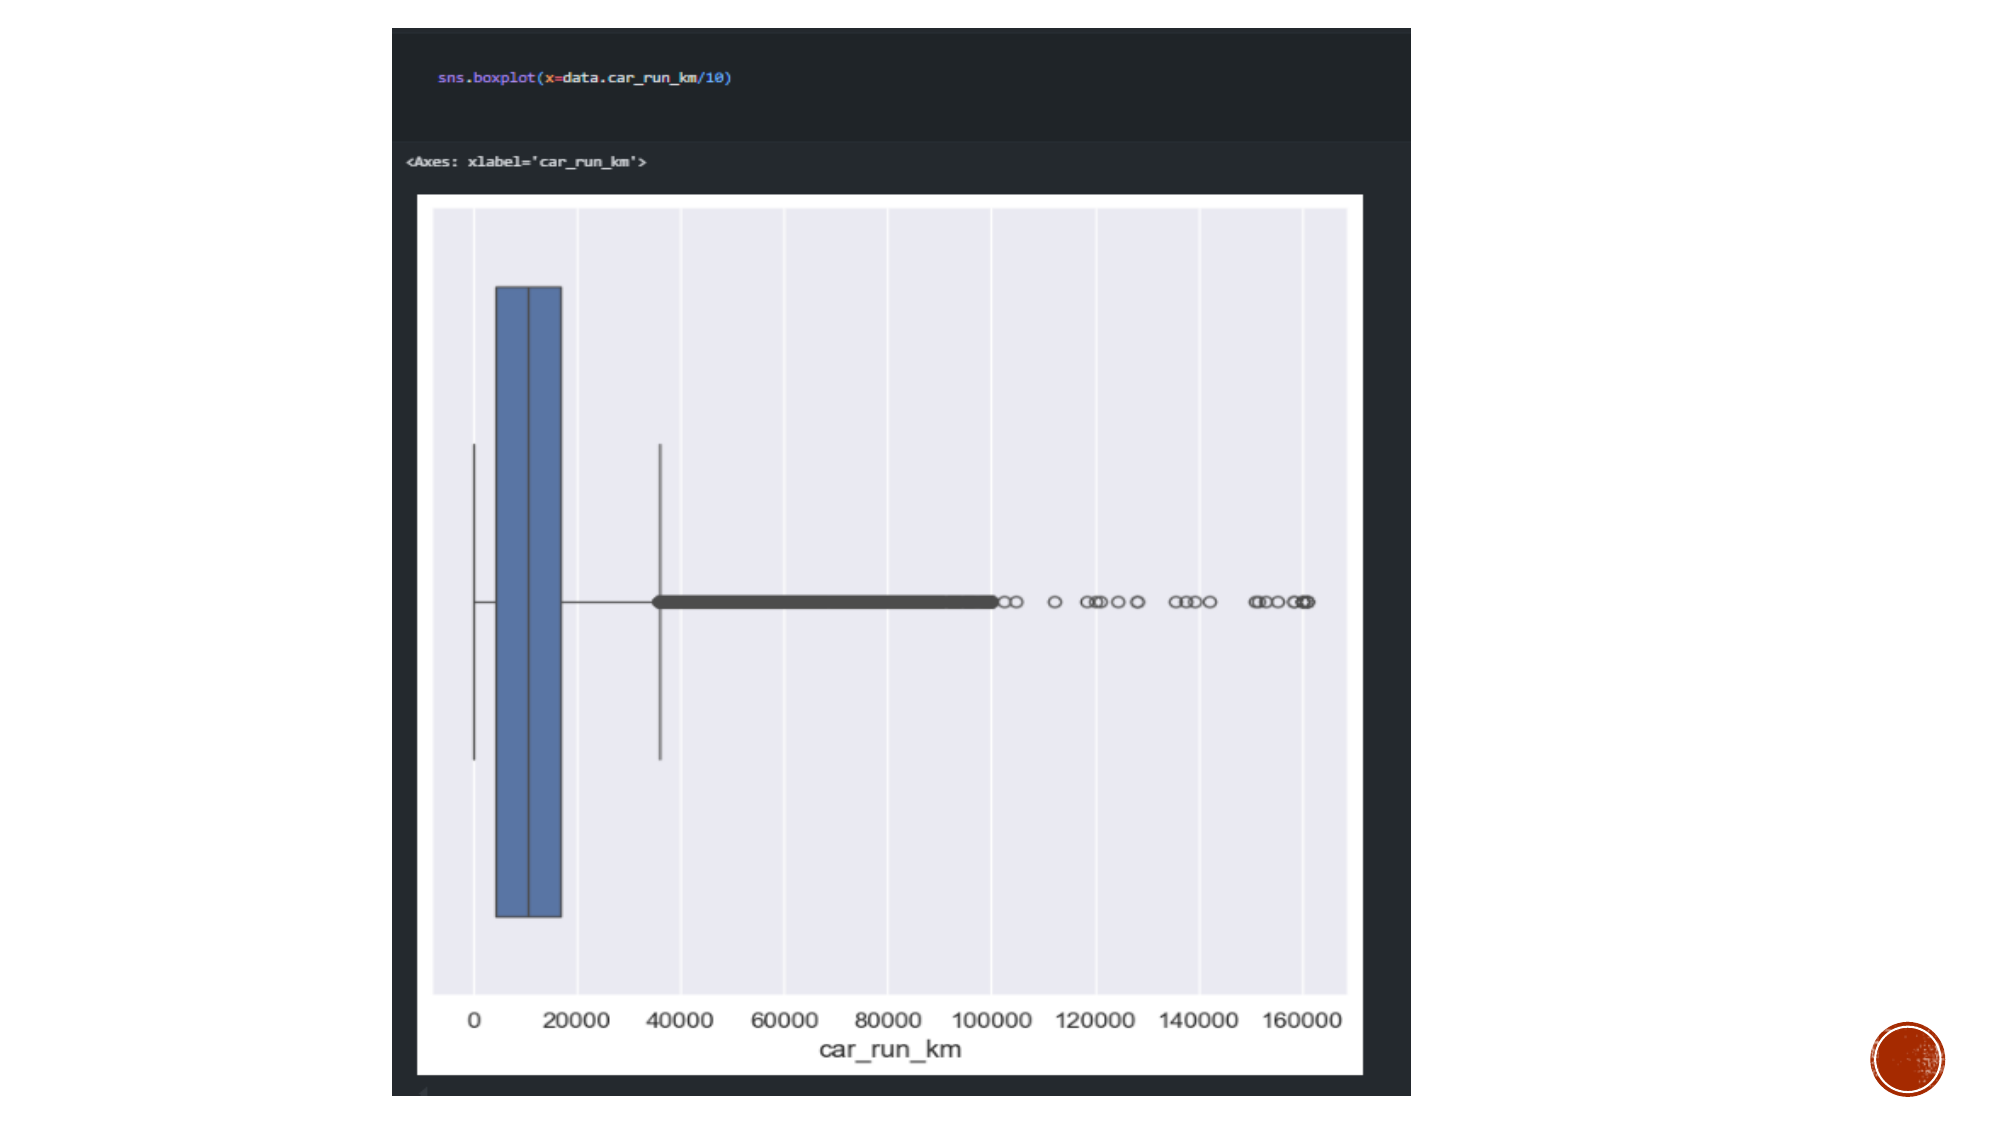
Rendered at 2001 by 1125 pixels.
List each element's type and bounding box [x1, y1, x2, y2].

picture [392, 28, 1411, 1096]
